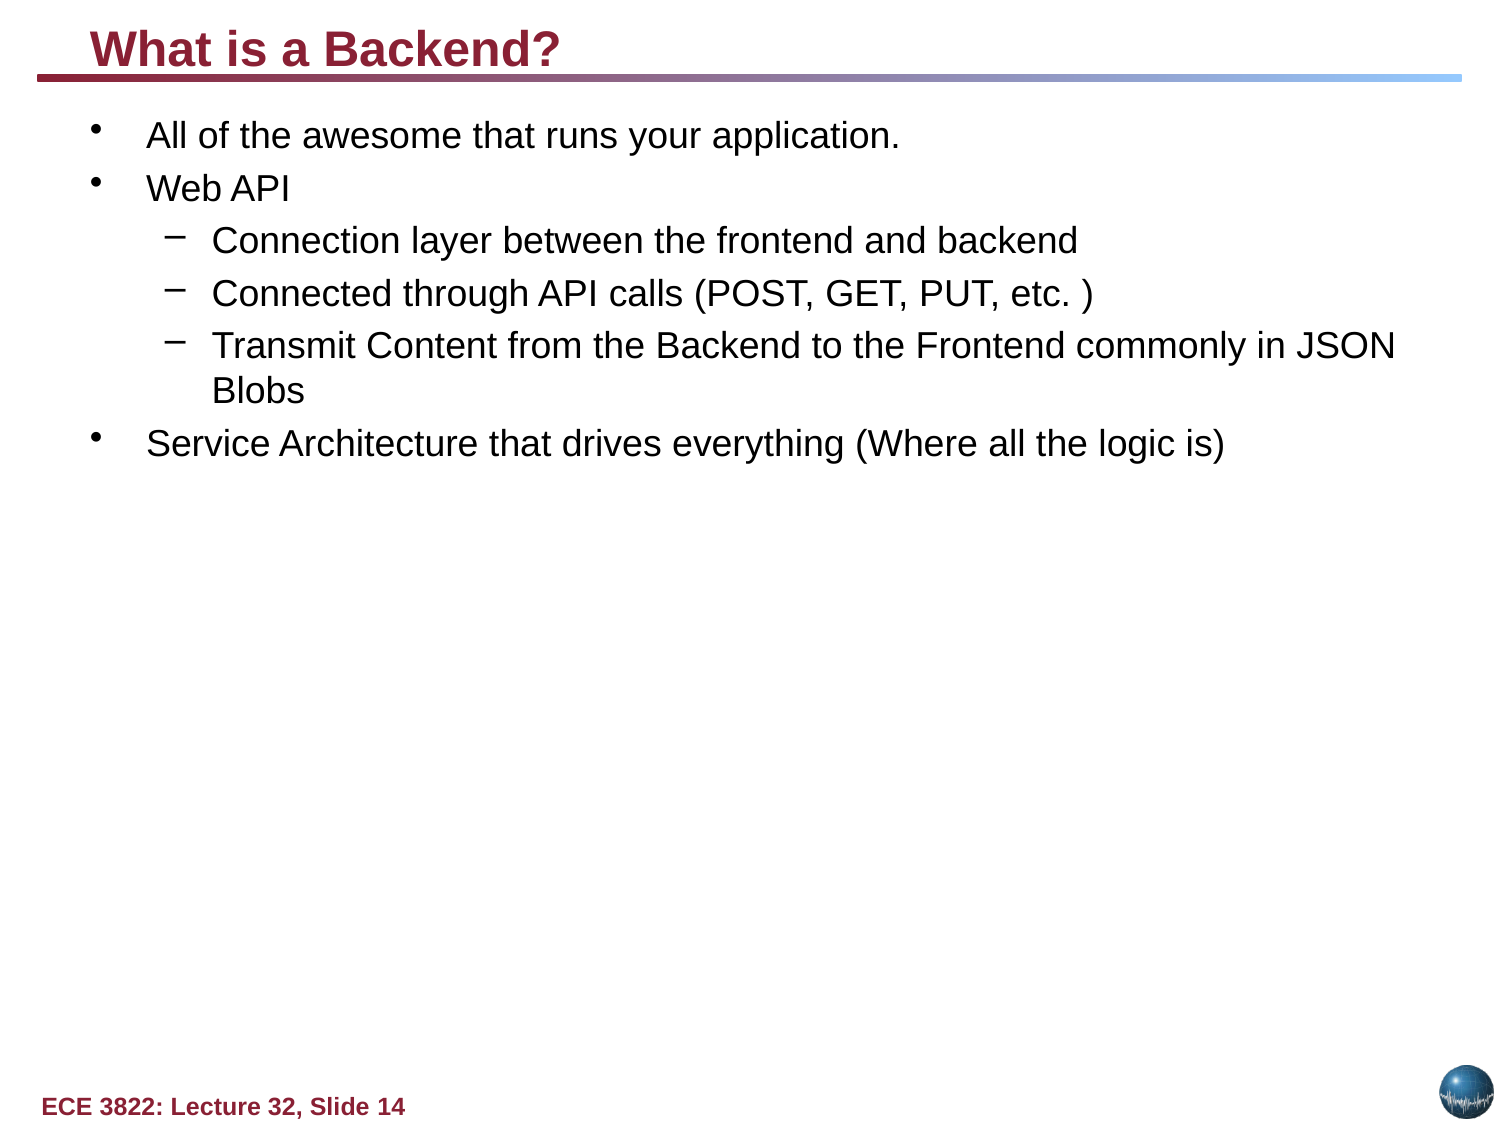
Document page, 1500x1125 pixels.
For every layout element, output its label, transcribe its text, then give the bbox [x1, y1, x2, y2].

picture [1439, 1065, 1494, 1119]
title What is a Backend? [75, 9, 1425, 70]
list All of the awesome that runs your application. Web API Connection layer between the frontend and backend Connected through API calls (POST, GET, PUT, etc. ) Transmit Content from the Backend to the Frontend commonly in JSON Blobs Service Architecture that drives everything (Where all the logic is) [75, 104, 1425, 847]
